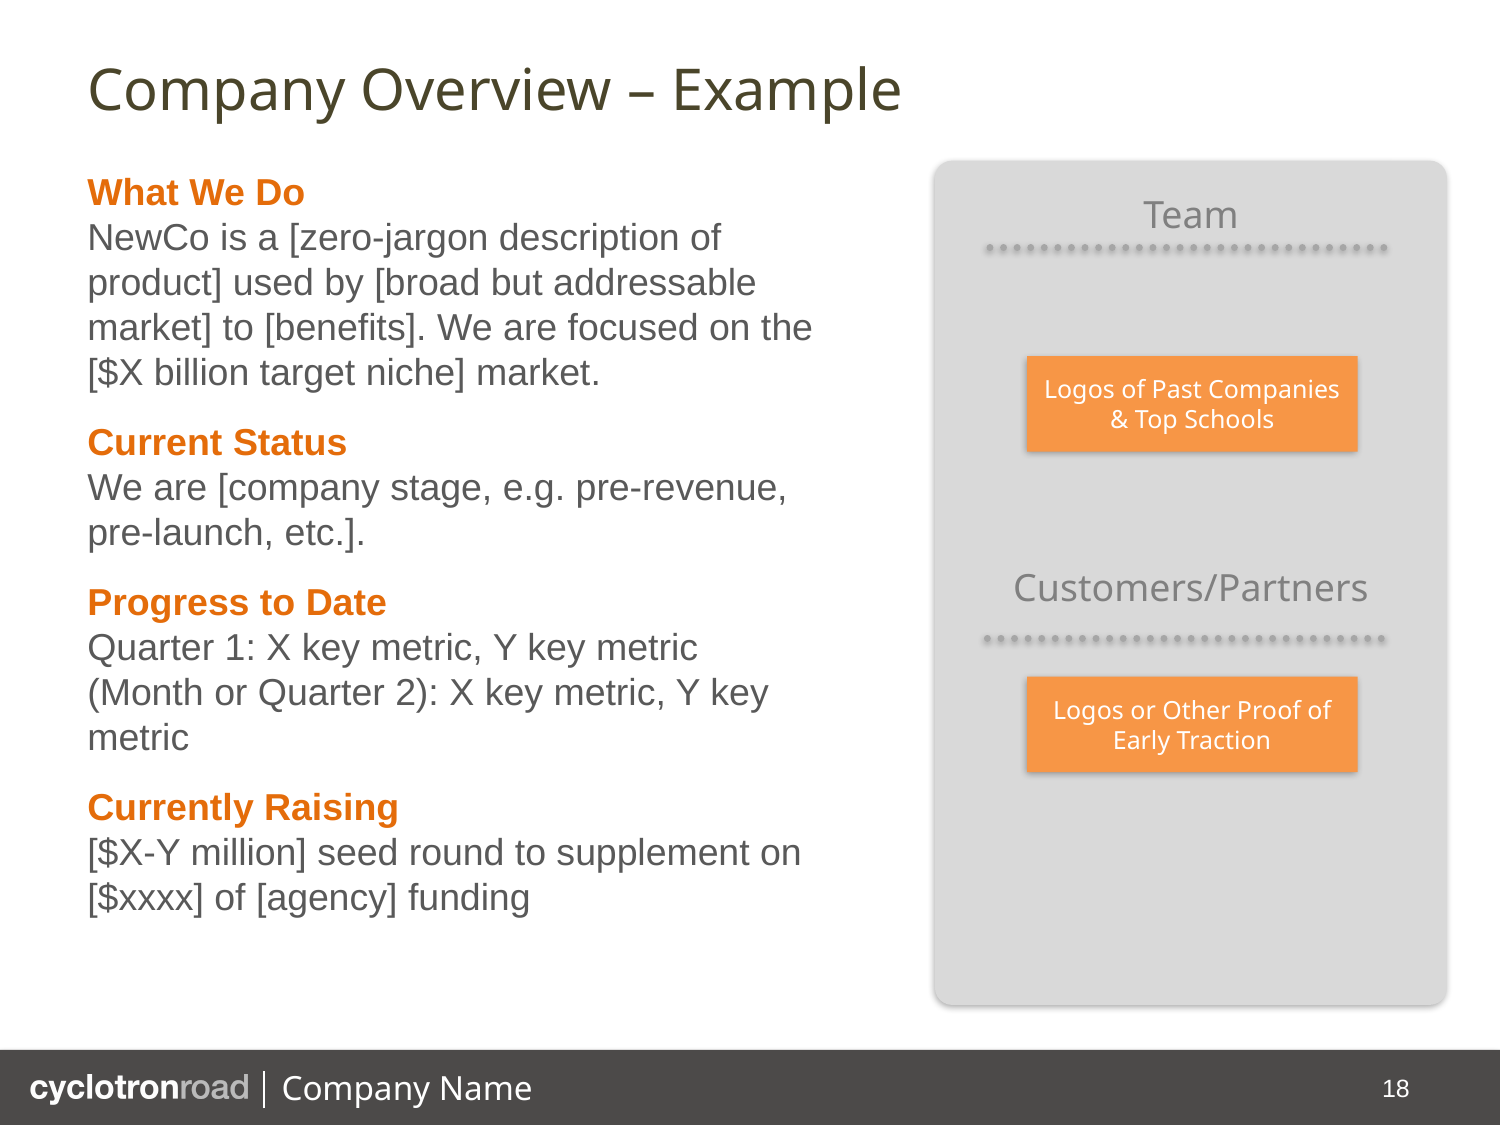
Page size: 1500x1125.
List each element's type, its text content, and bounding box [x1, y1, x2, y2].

list What We Do NewCo is a [zero-jargon description of product] used by [broad but addressable market] to [benefits]. We are focused on the [$X billion target niche] market. Current Status We are [company stage, e.g. pre-revenue, pre-launch, etc.]. Progress to Date Quarter 1: X key metric, Y key metric (Month or Quarter 2): X key metric, Y key metric Currently Raising [$X-Y million] seed round to supplement on [$xxxx] of [agency] funding [72, 160, 834, 1005]
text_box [934, 160, 1448, 1006]
title Company Overview – Example [72, 45, 1423, 130]
picture [29, 1069, 250, 1115]
slide_number 18 [1074, 1057, 1425, 1118]
